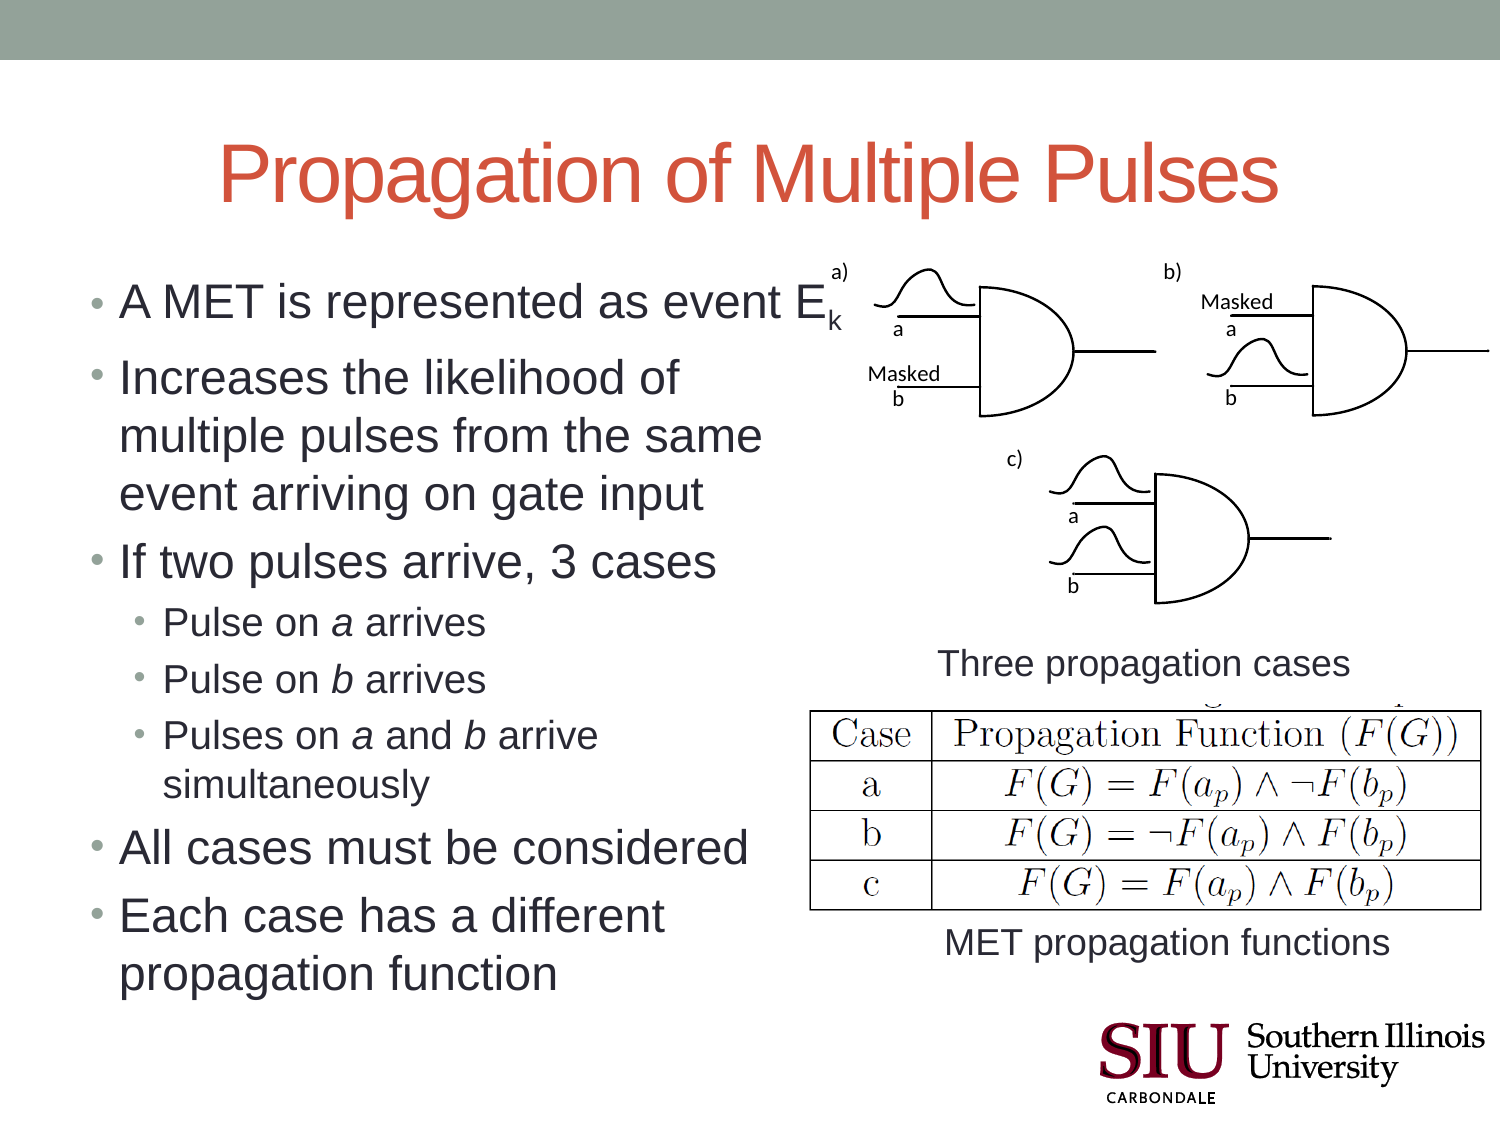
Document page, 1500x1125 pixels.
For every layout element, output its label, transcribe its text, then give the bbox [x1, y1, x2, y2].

text_box MET propagation functions [929, 927, 1425, 971]
picture [817, 249, 1492, 613]
title Propagation of Multiple Pulses [75, 87, 1425, 250]
text_box Three propagation cases [922, 631, 1373, 691]
picture [796, 704, 1492, 919]
list A MET is represented as event Ek Increases the likelihood of multiple pulses from the same event arriving on gate input If two pulses arrive, 3 cases Pulse on a arrives Pulse on b arrives Pulses on a and b arrive simultaneously All cases must be considered Each case has a different propagation function [75, 262, 863, 1063]
